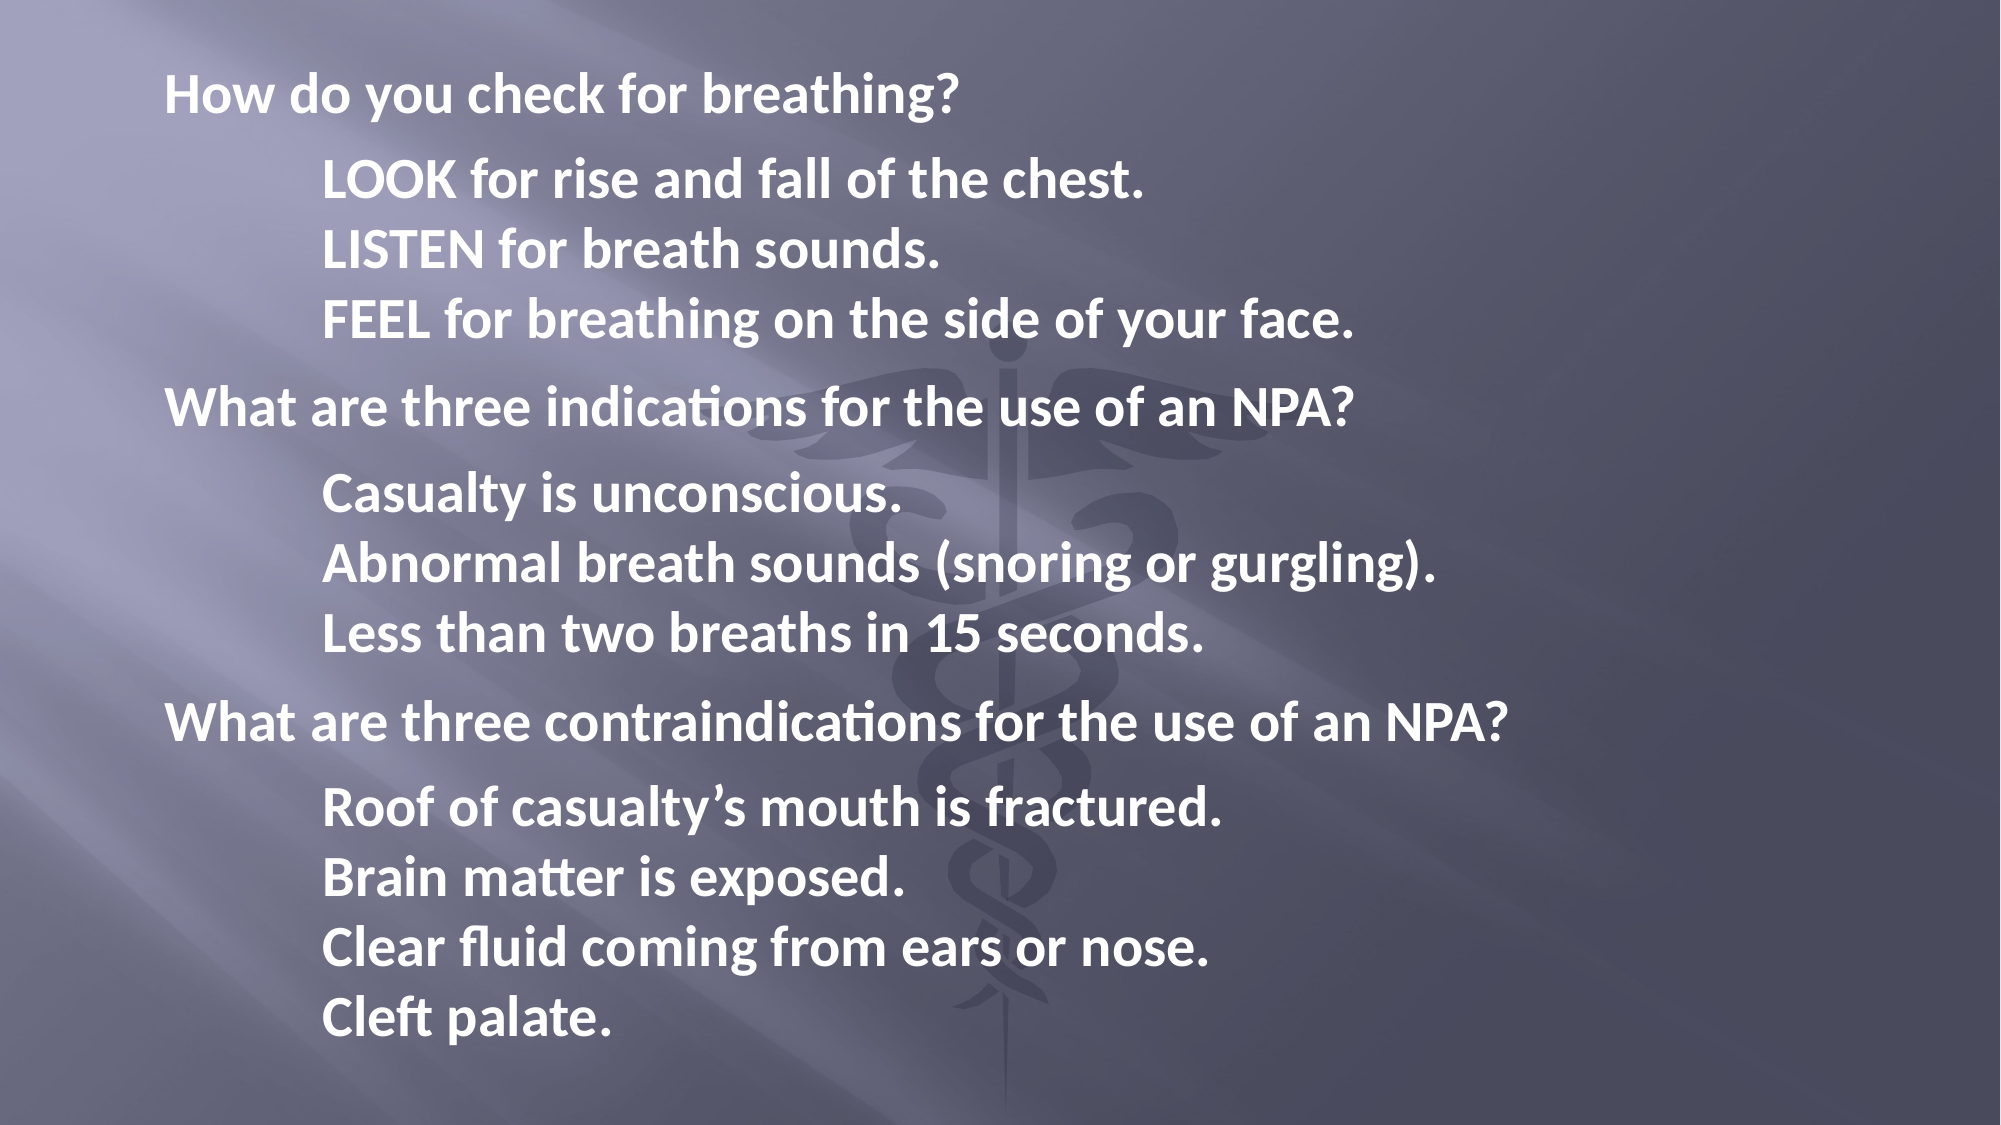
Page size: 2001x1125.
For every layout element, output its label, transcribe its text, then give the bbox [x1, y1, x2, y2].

text_box What are three contraindications for the use of an NPA? [150, 675, 1721, 761]
text_box How do you check for breathing? [150, 47, 1579, 133]
text_box LOOK for rise and fall of the chest. LISTEN for breath sounds. FEEL for breathing on the side of your face. [307, 133, 1879, 358]
text_box What are three indications for the use of an NPA? [149, 360, 1765, 446]
text_box Roof of casualty’s mouth is fractured. Brain matter is exposed. Clear fluid coming from ears or nose. Cleft palate. [307, 761, 1528, 1056]
text_box Casualty is unconscious. Abnormal breath sounds (snoring or gurgling). Less than two breaths in 15 seconds. [307, 447, 1579, 672]
